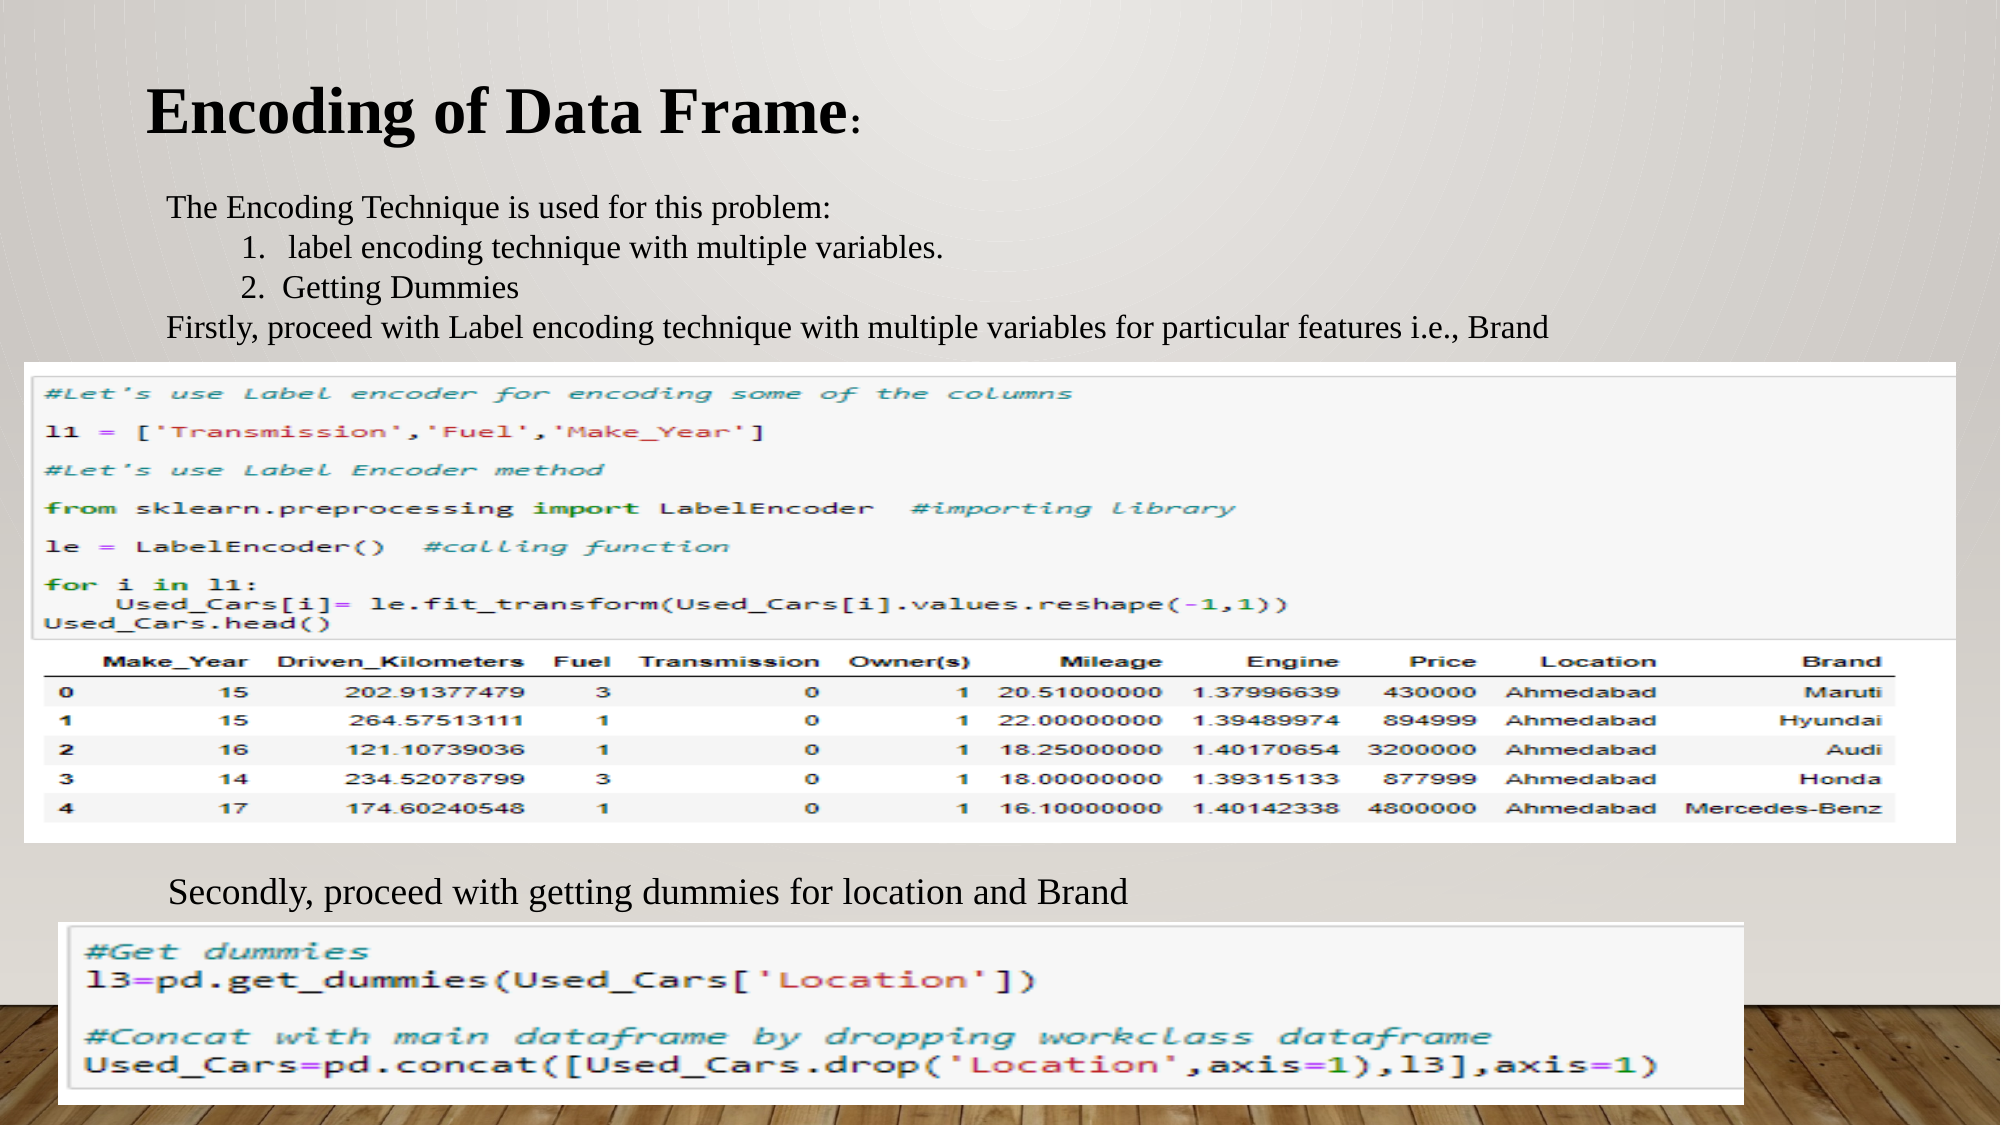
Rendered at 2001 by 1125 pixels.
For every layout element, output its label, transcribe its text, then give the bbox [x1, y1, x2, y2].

text_box Secondly, proceed with getting dummies for location and Brand [153, 843, 1888, 964]
picture [24, 362, 1956, 843]
text_box [174, 1049, 1866, 1125]
text_box The Encoding Technique is used for this problem: label encoding technique with multiple variables. 2. Getting Dummies Firstly, proceed with Label encoding technique with multiple variables for particular features i.e., Brand [151, 178, 1886, 353]
picture [0, 922, 2000, 1125]
text_box Encoding of Data Frame: [131, 59, 1866, 154]
